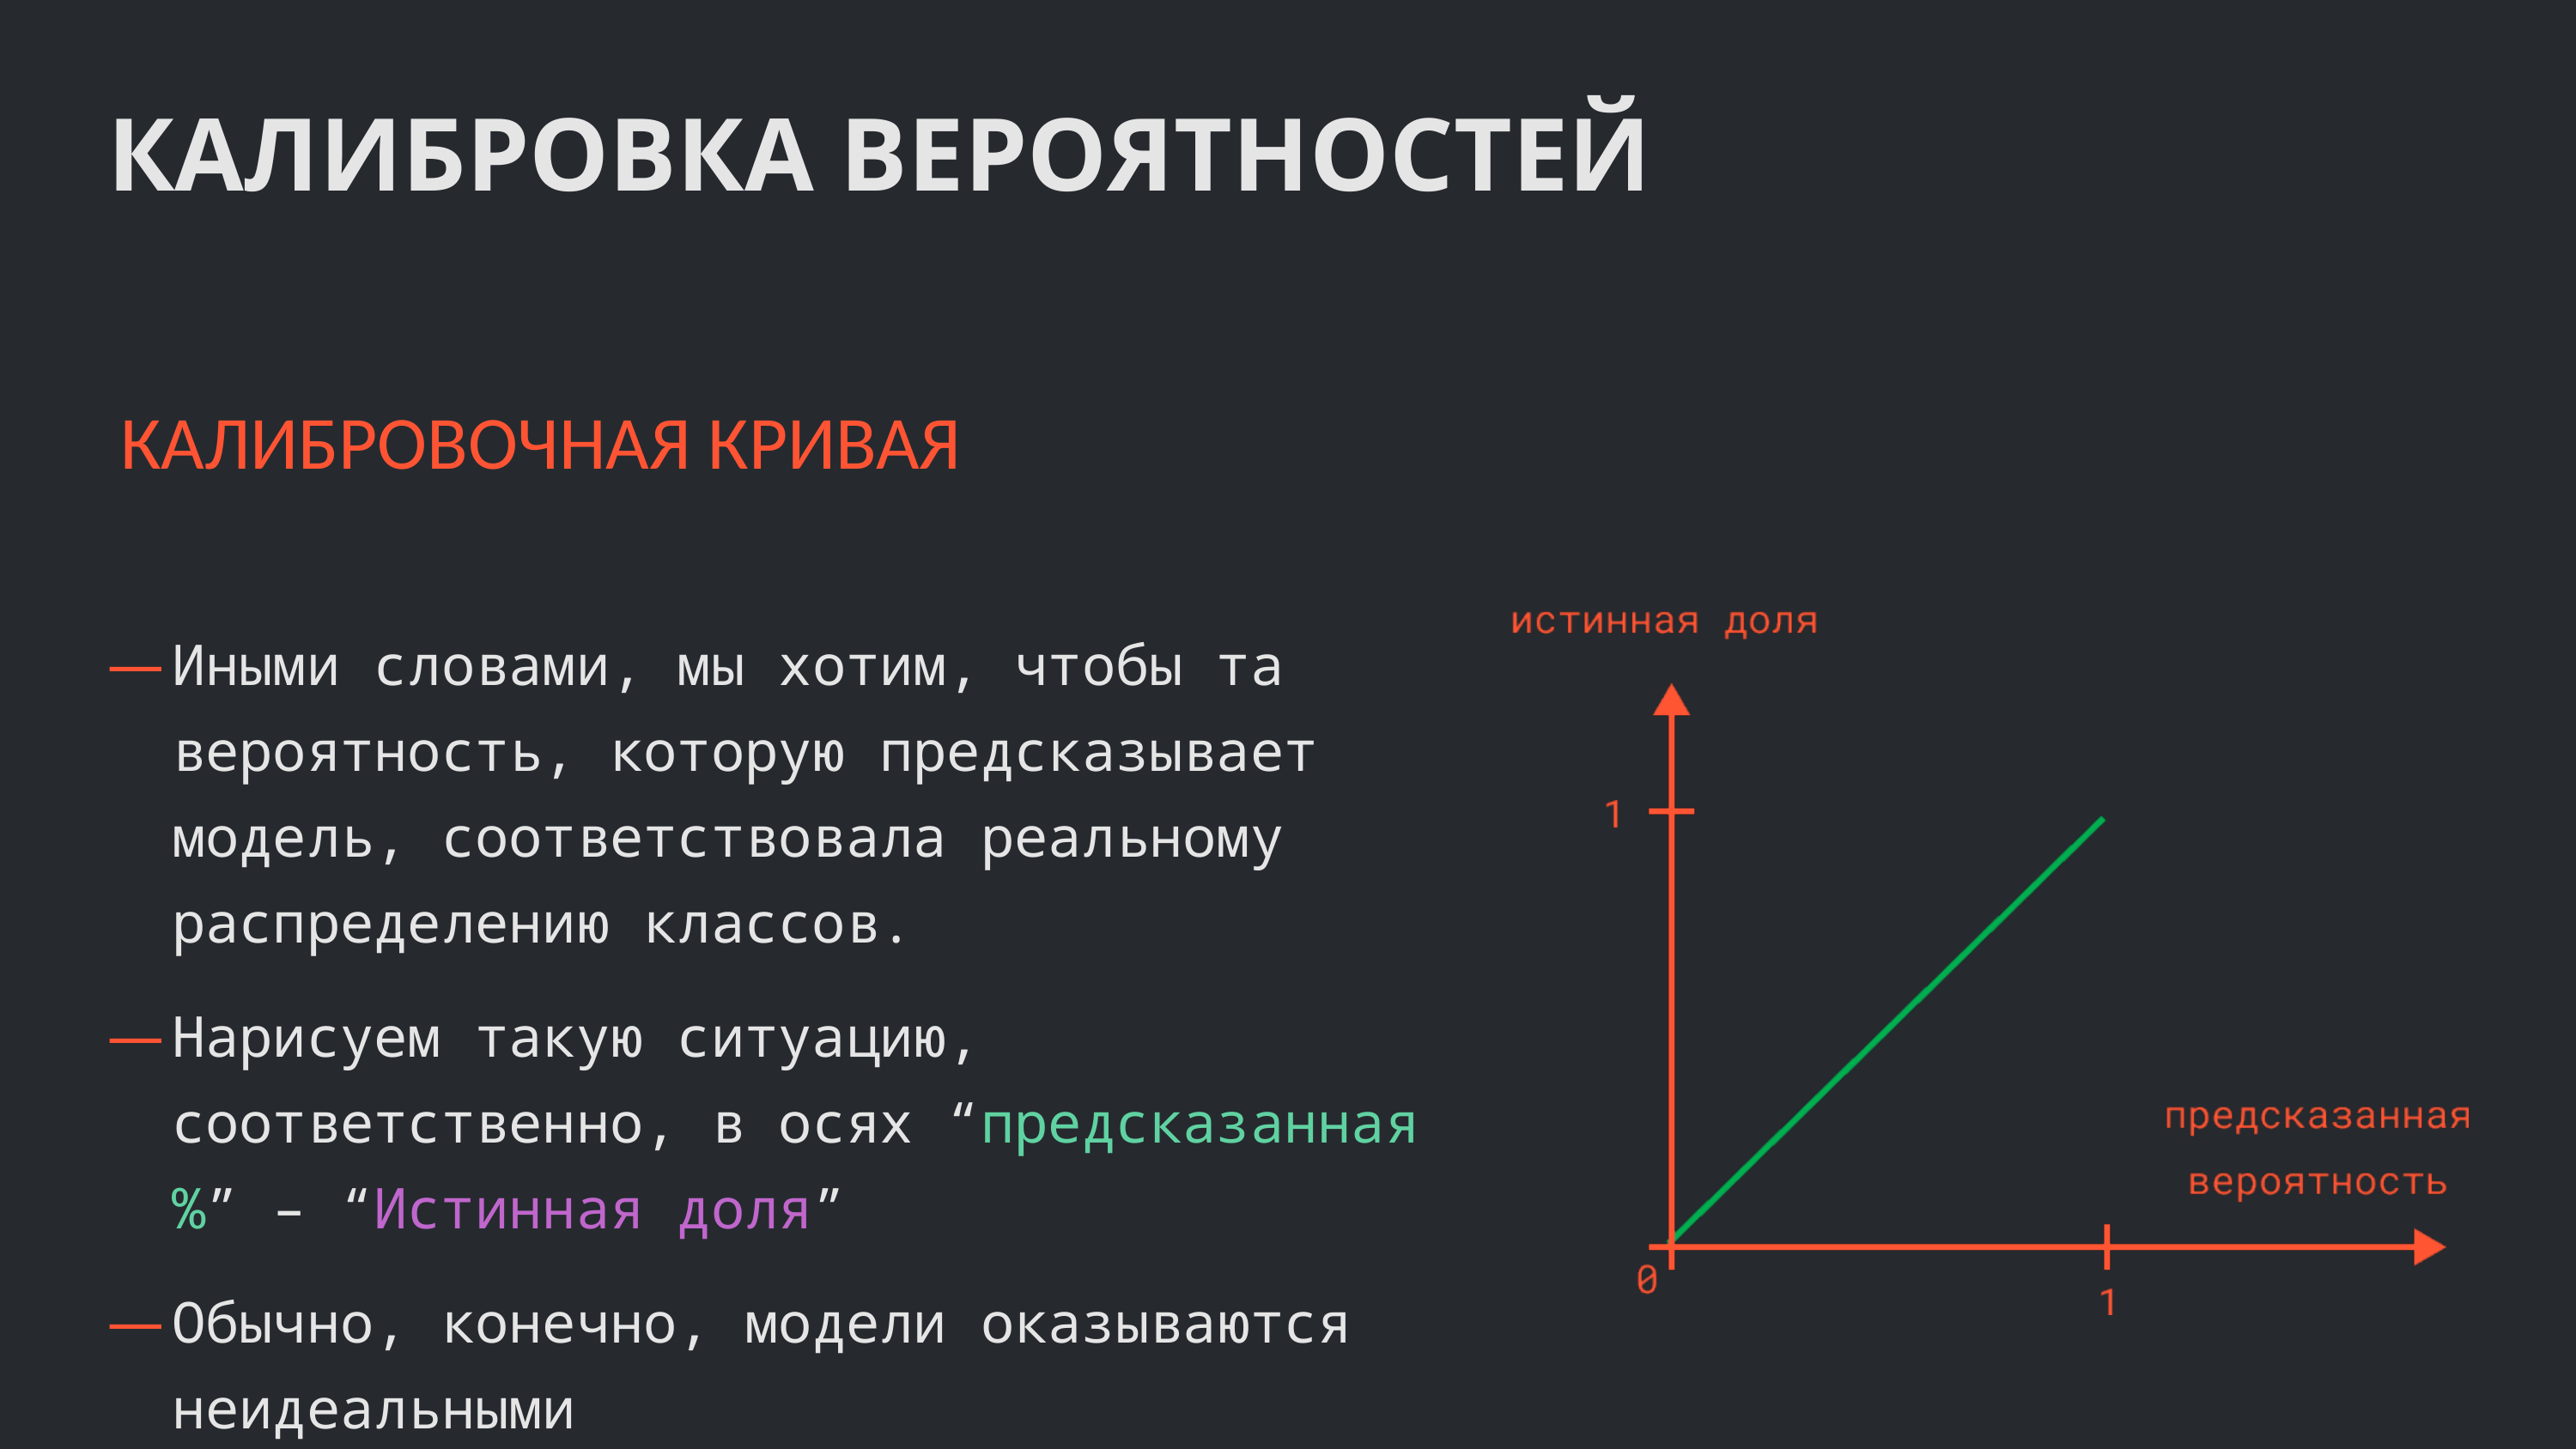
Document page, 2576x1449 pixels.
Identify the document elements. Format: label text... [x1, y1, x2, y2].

text_box КАЛИБРОВОЧНАЯ КРИВАЯ [107, 397, 1058, 498]
picture [1510, 610, 2469, 1315]
text_box КАЛИБРОВКА ВЕРОЯТНОСТЕЙ [107, 110, 2415, 364]
list Иными словами, мы хотим, чтобы та вероятность, которую предсказывает модель, соответствовала реальному распределению классов. Нарисуем такую ситуацию, соответственно, в осях “предсказанная %” – “Истинная доля” Обычно, конечно, модели оказываются неидеальными Существуют ли методы калибровки? [107, 610, 1422, 1367]
